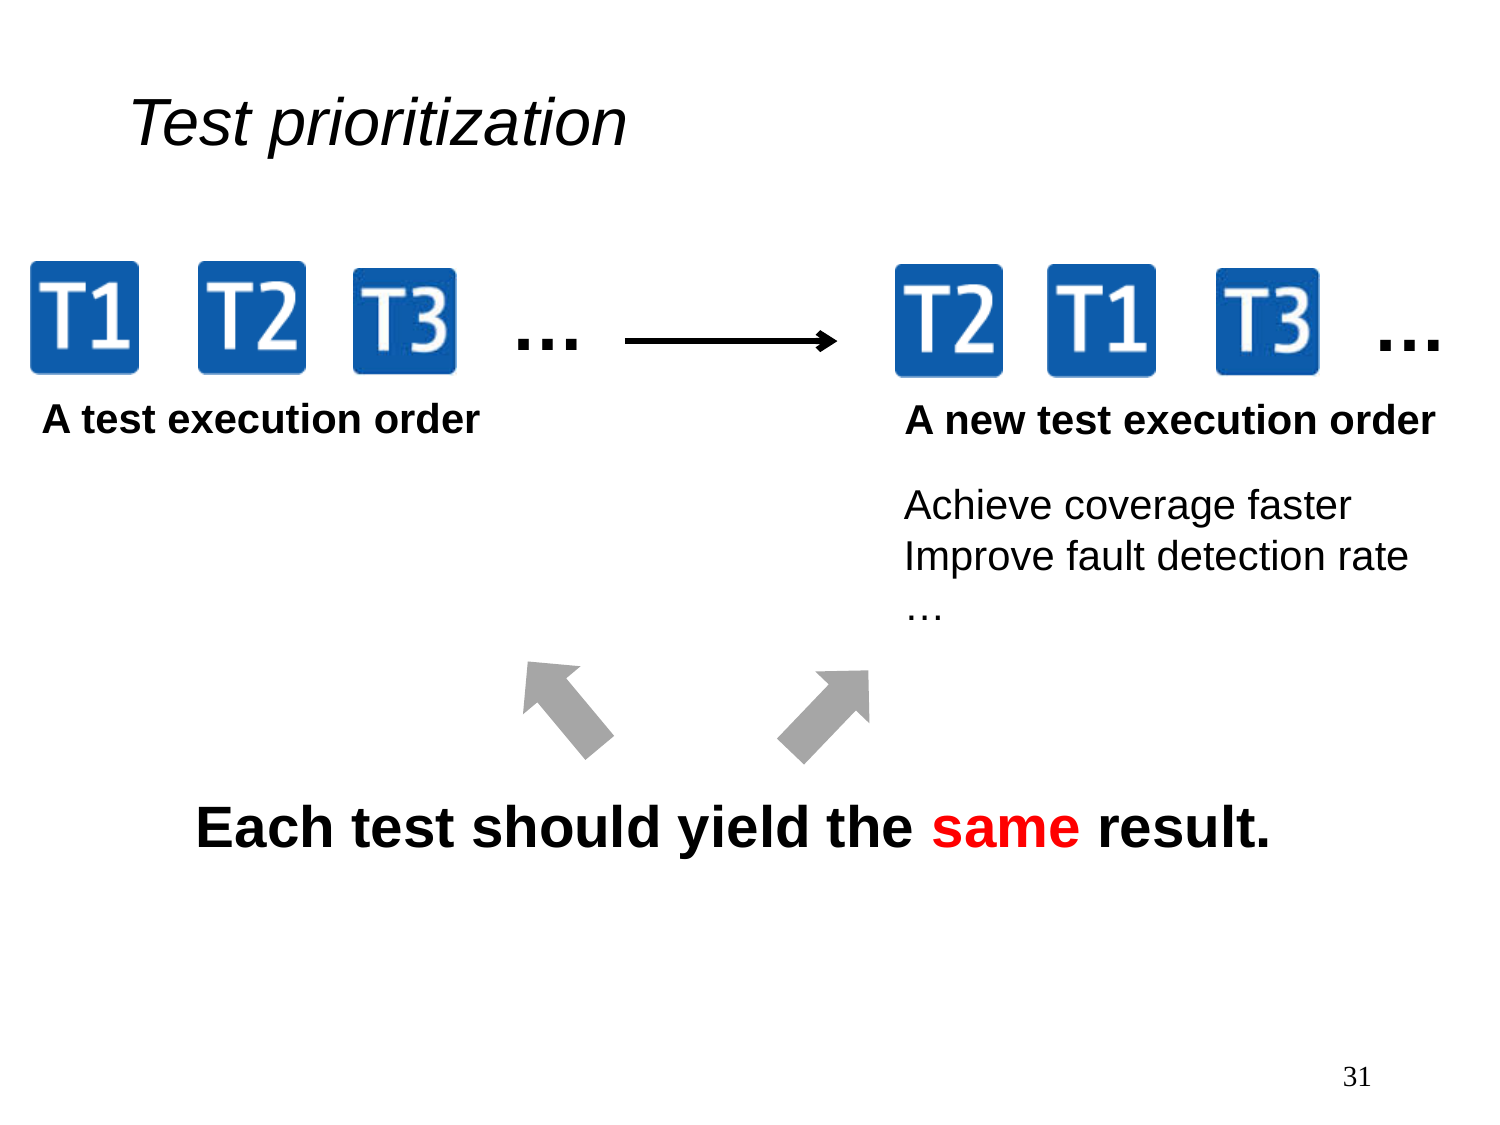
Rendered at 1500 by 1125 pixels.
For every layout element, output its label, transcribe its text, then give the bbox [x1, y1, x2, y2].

text_box [522, 661, 615, 760]
title Test prioritization [112, 24, 1388, 213]
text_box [24, 261, 599, 451]
slide_number 31 [1074, 1049, 1388, 1125]
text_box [887, 264, 1462, 451]
text_box Achieve coverage faster Improve fault detection rate … [889, 470, 1425, 636]
text_box [776, 670, 870, 765]
text_box Each test should yield the same result. [181, 781, 1288, 867]
